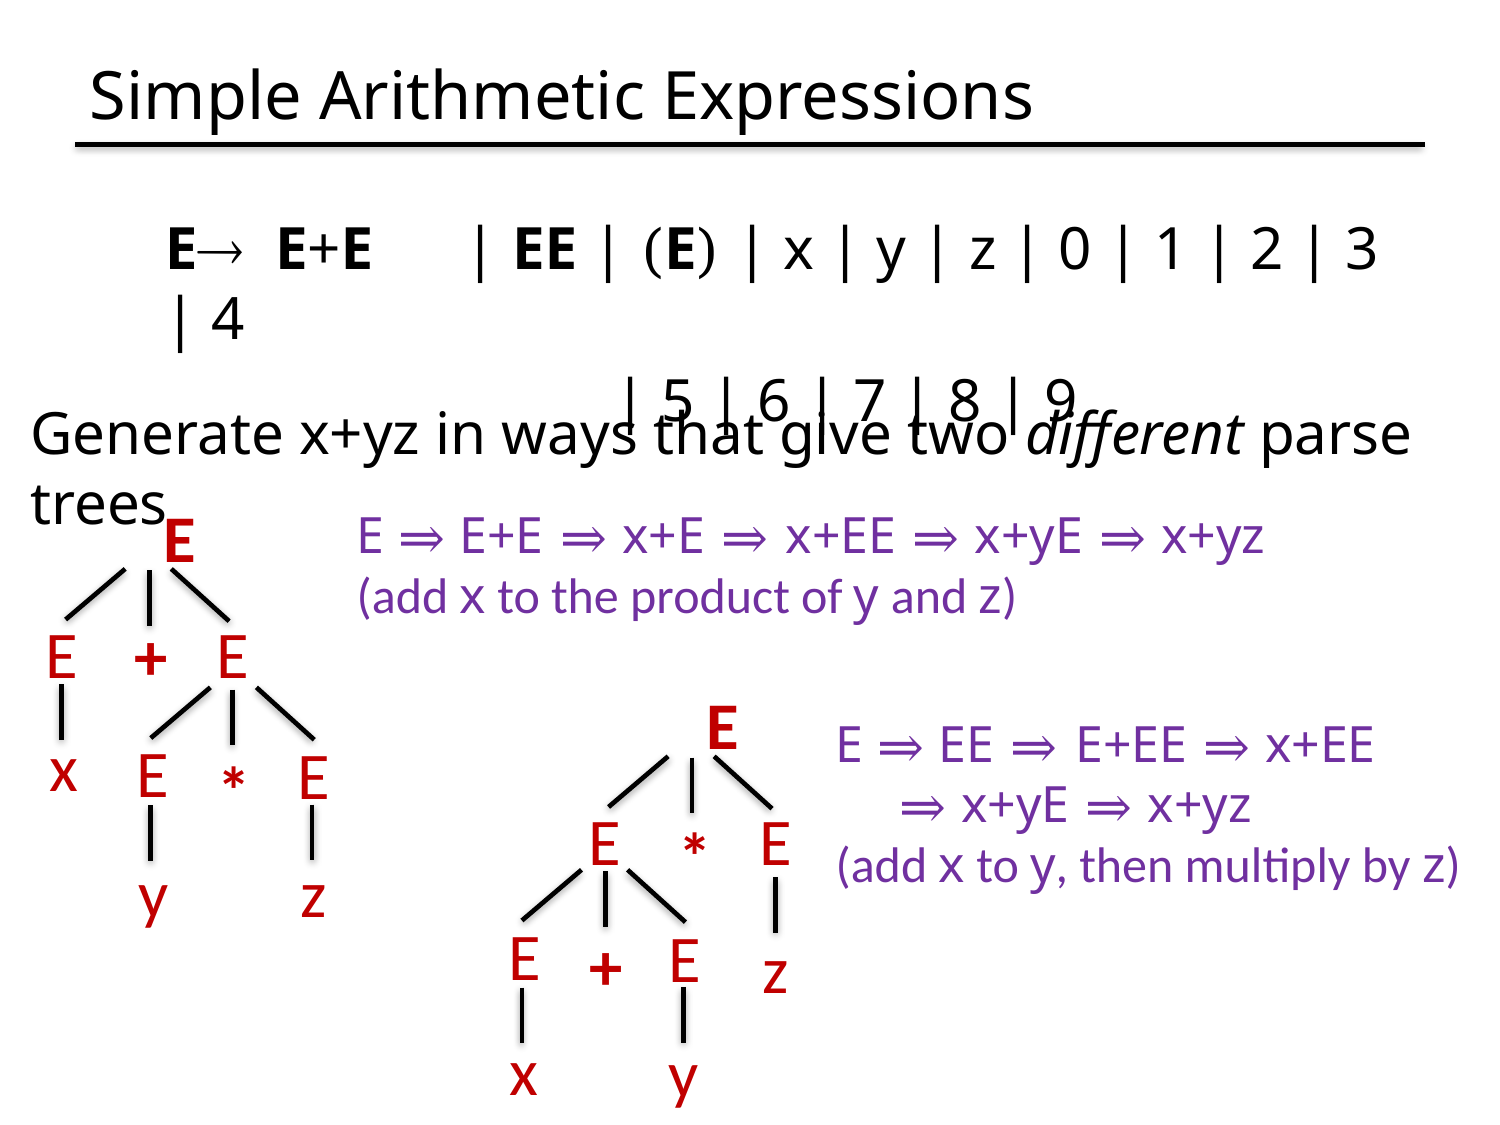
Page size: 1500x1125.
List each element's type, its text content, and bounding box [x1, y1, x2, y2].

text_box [30, 487, 344, 941]
title Simple Arithmetic Expressions [75, 45, 1425, 145]
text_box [493, 675, 805, 1120]
